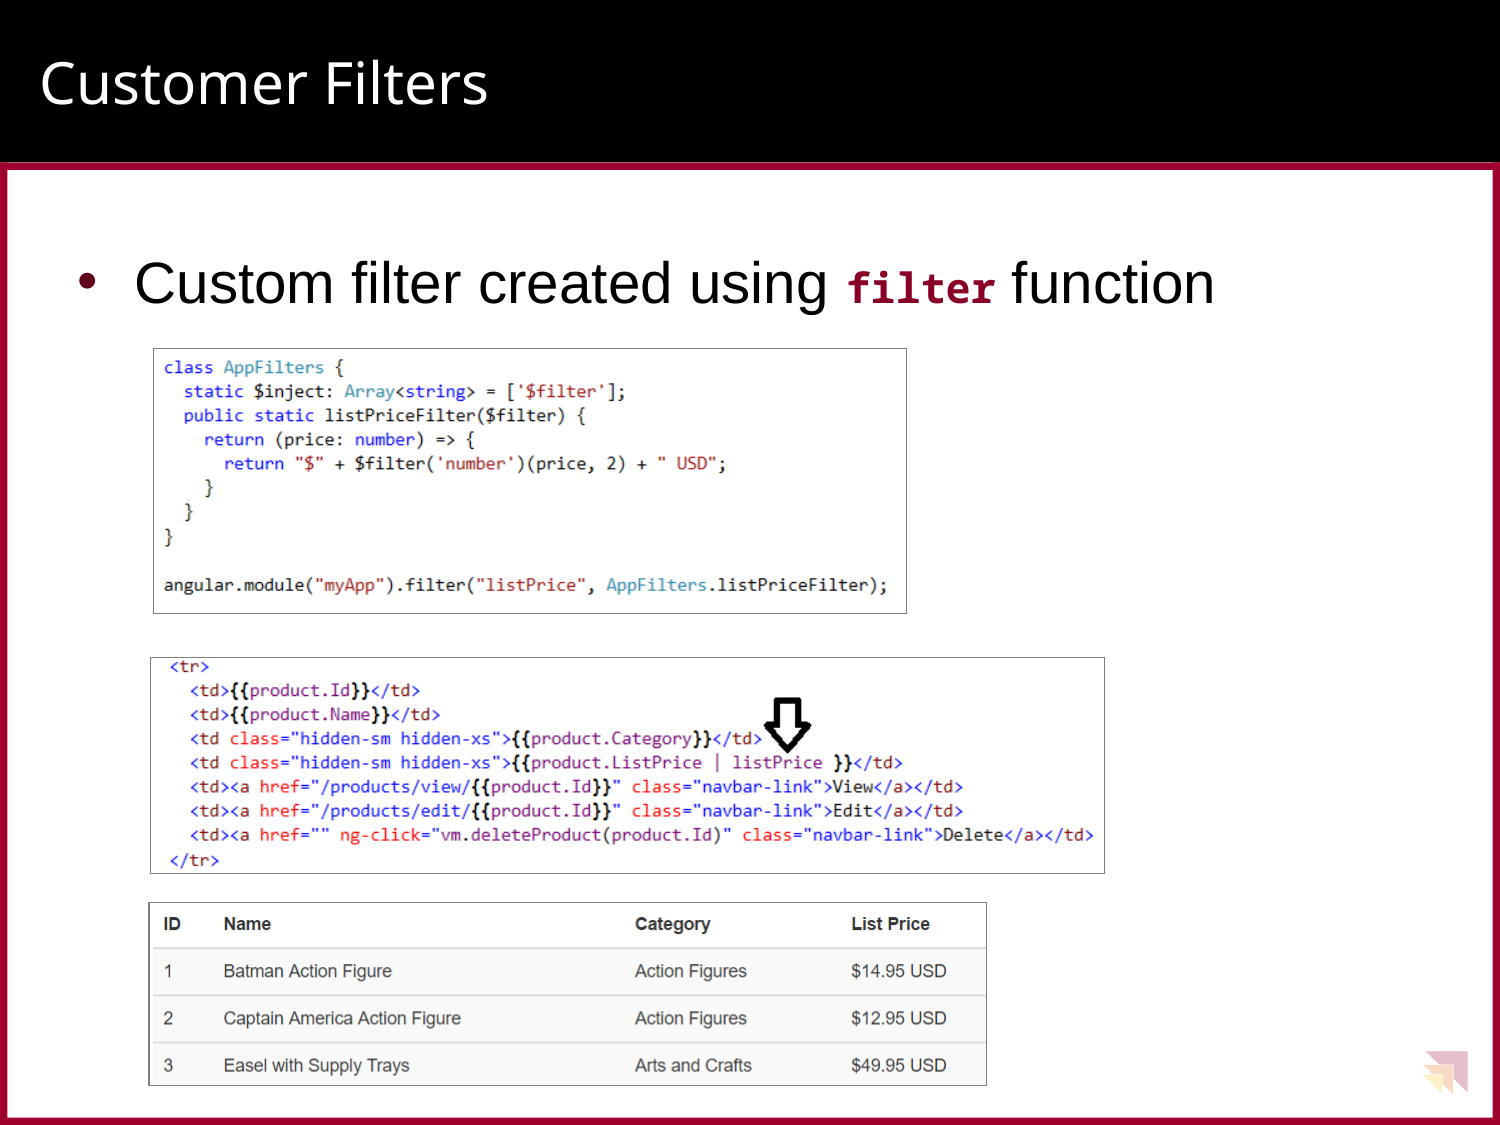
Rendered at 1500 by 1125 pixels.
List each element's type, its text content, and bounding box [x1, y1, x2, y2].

picture [149, 902, 987, 1085]
picture [149, 657, 1105, 875]
title Customer Filters [24, 12, 1438, 150]
list Custom filter created using filter function [62, 237, 1438, 1088]
picture [153, 348, 908, 615]
